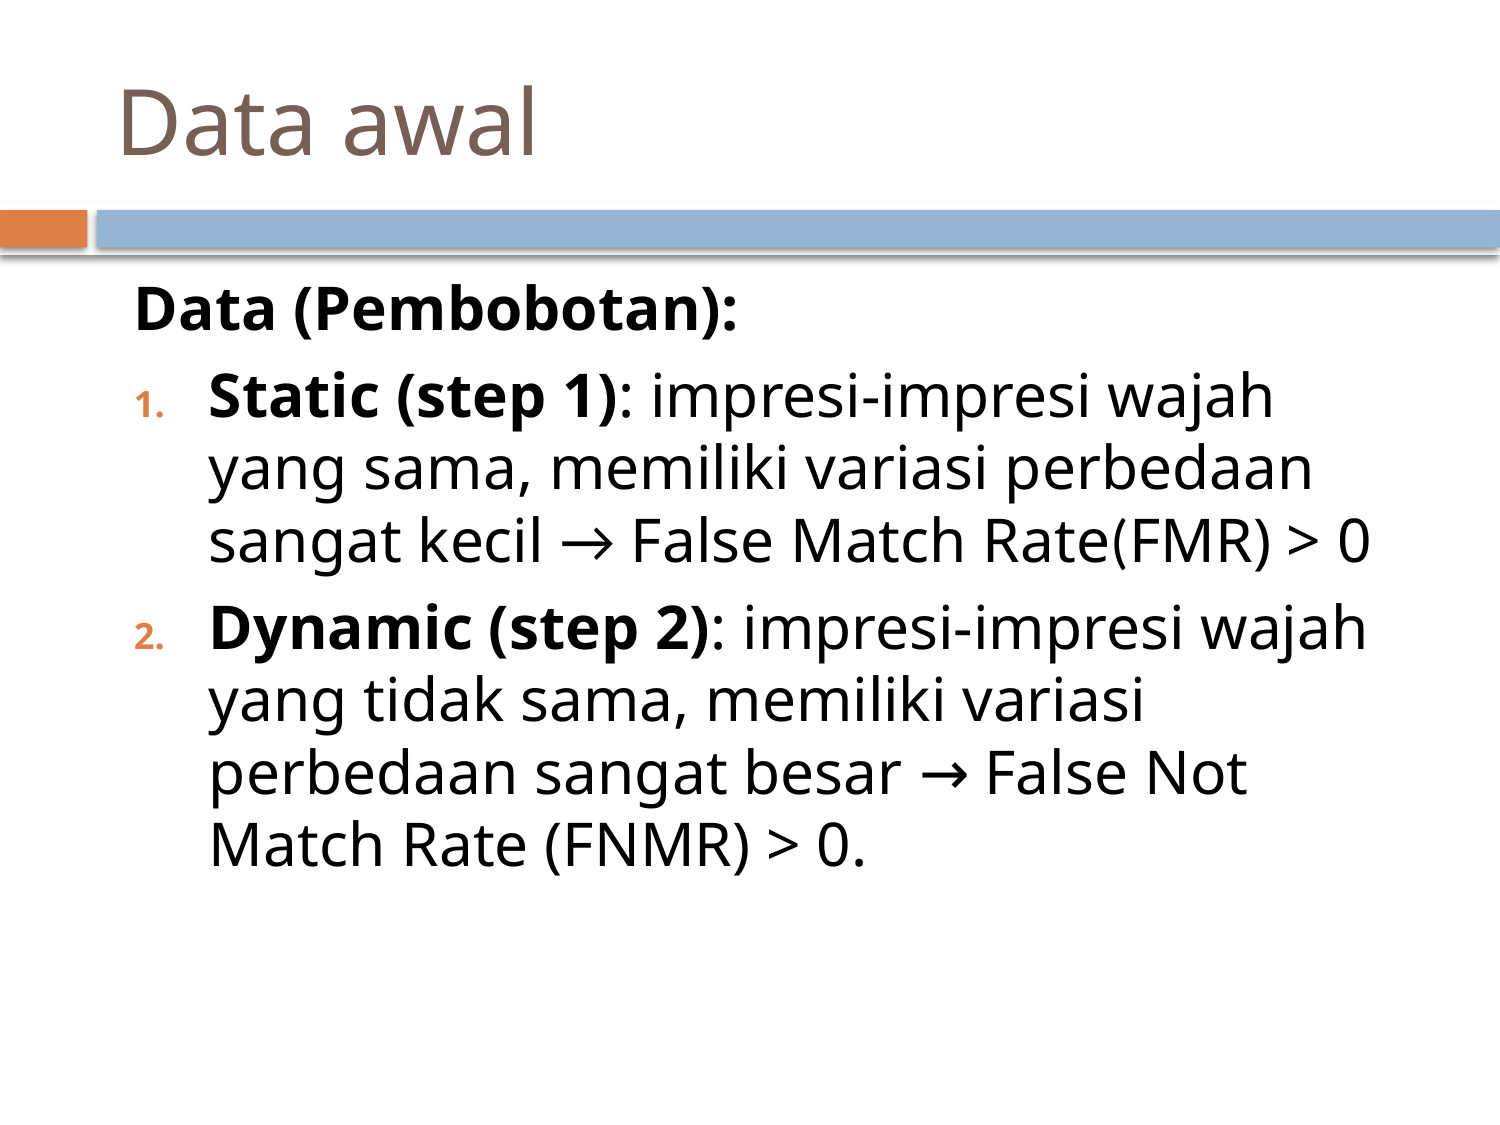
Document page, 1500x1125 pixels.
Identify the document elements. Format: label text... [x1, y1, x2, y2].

list Data (Pembobotan): Static (step 1): impresi-impresi wajah yang sama, memiliki variasi perbedaan sangat kecil → False Match Rate(FMR) > 0 Dynamic (step 2): impresi-impresi wajah yang tidak sama, memiliki variasi perbedaan sangat besar → False Not Match Rate (FNMR) > 0. [100, 262, 1438, 1000]
title Data awal [100, 37, 1438, 200]
